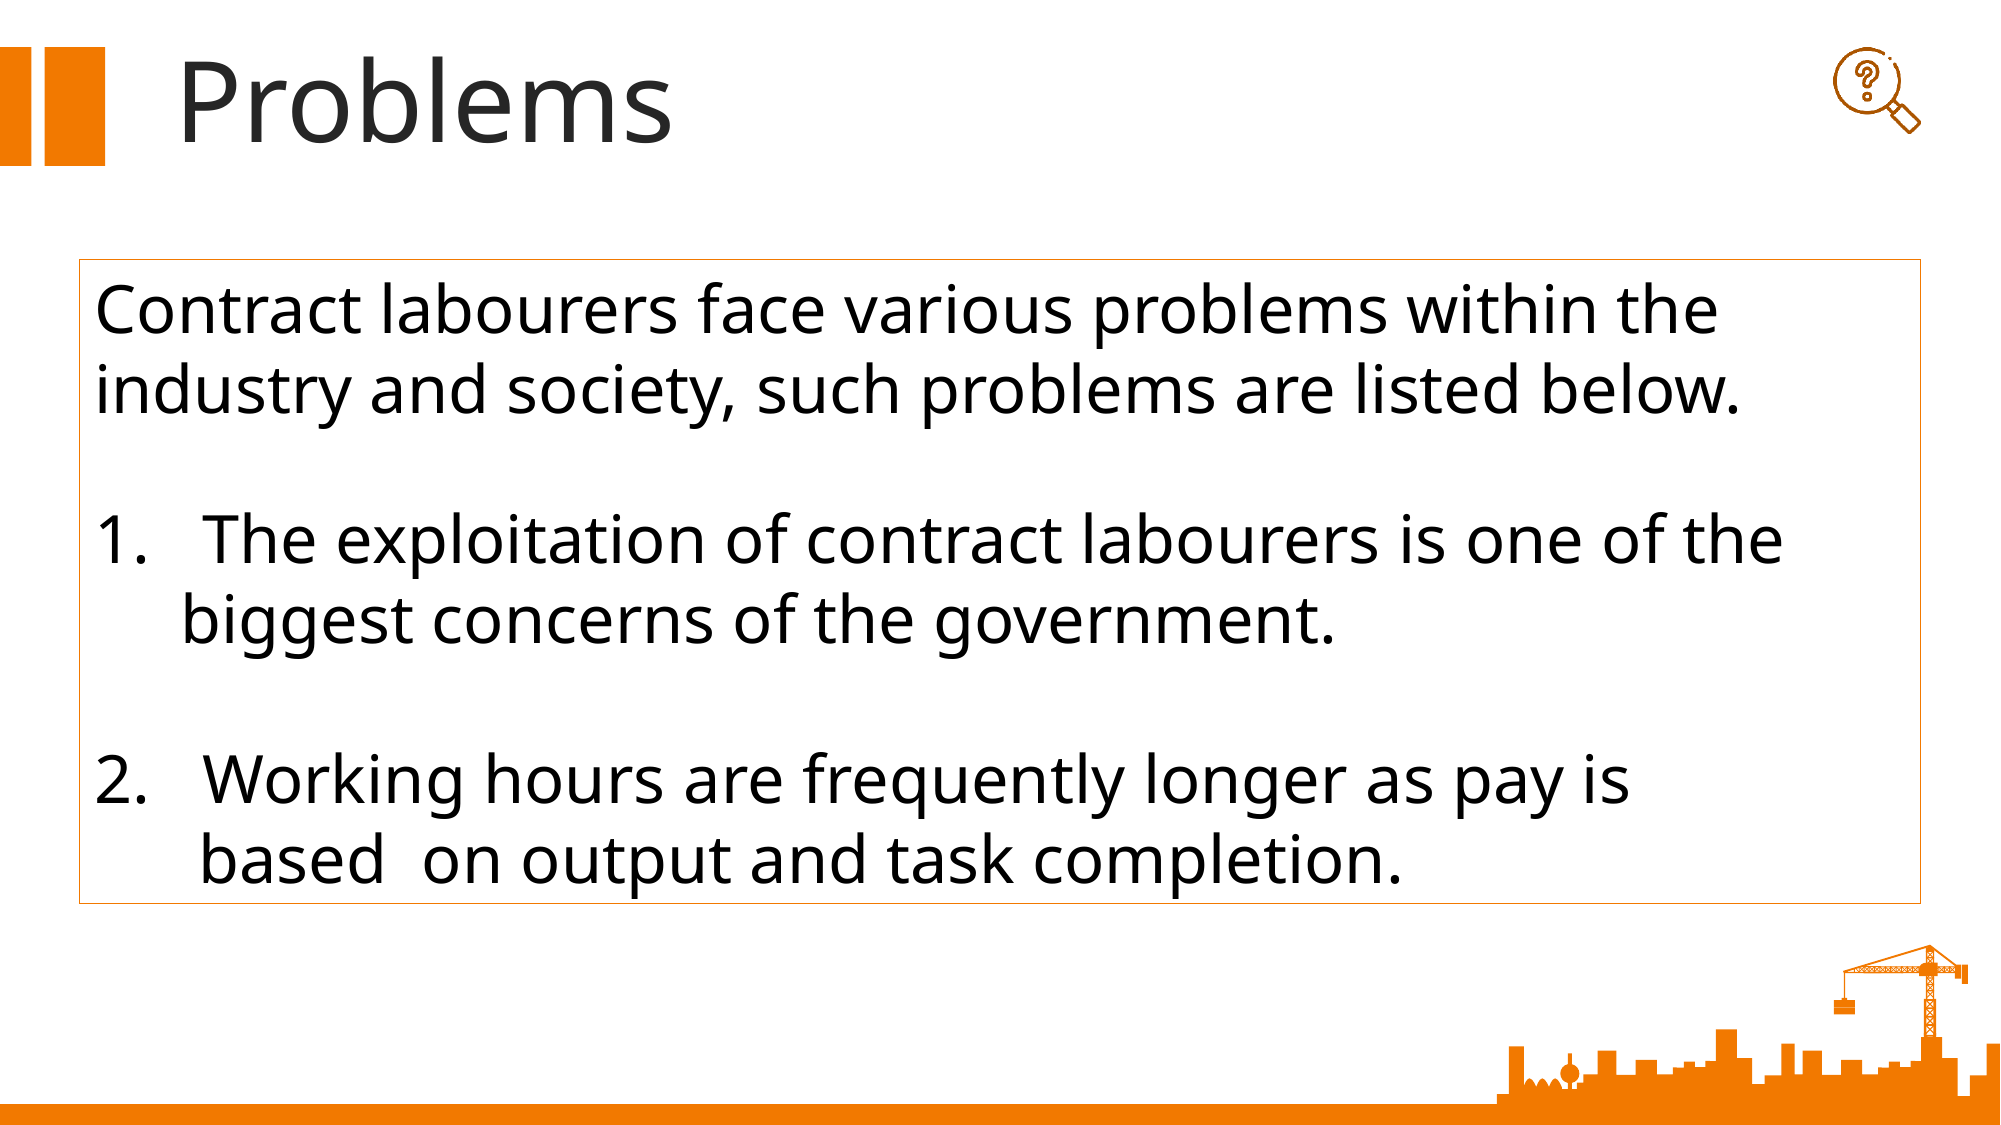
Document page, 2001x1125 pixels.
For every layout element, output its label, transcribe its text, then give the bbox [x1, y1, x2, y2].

text_box Contract labourers face various problems within the industry and society, such problems are listed below. 1. The exploitation of contract labourers is one of the biggest concerns of the government. 2. Working hours are frequently longer as pay is based on output and task completion. [79, 259, 1921, 904]
picture [1833, 47, 1921, 134]
list Problems [159, 47, 2000, 166]
